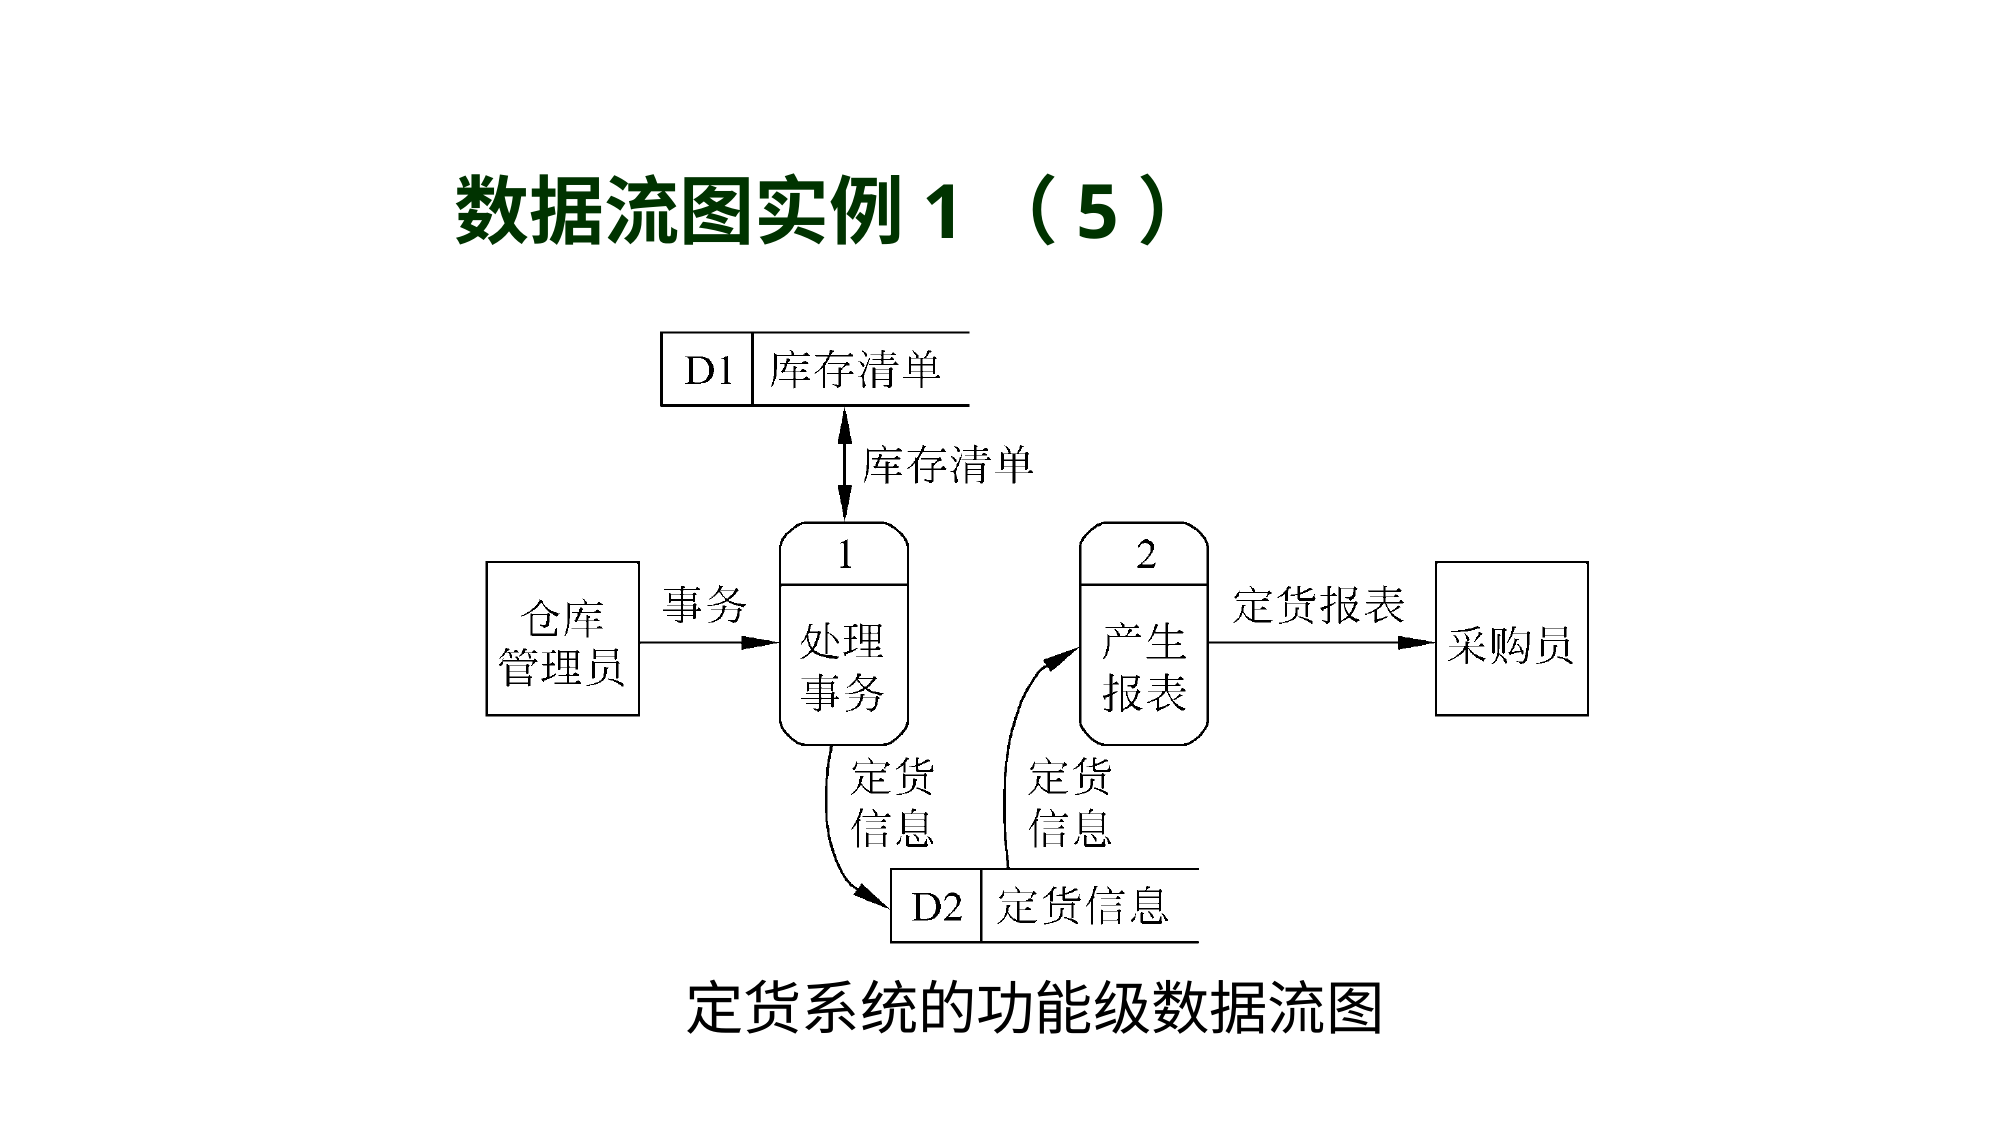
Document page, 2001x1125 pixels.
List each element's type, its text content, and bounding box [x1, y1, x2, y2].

picture [466, 314, 1603, 959]
text_box 定货系统的功能级数据流图 [670, 963, 1400, 1049]
text_box 数据流图实例1（5） [439, 155, 1228, 261]
